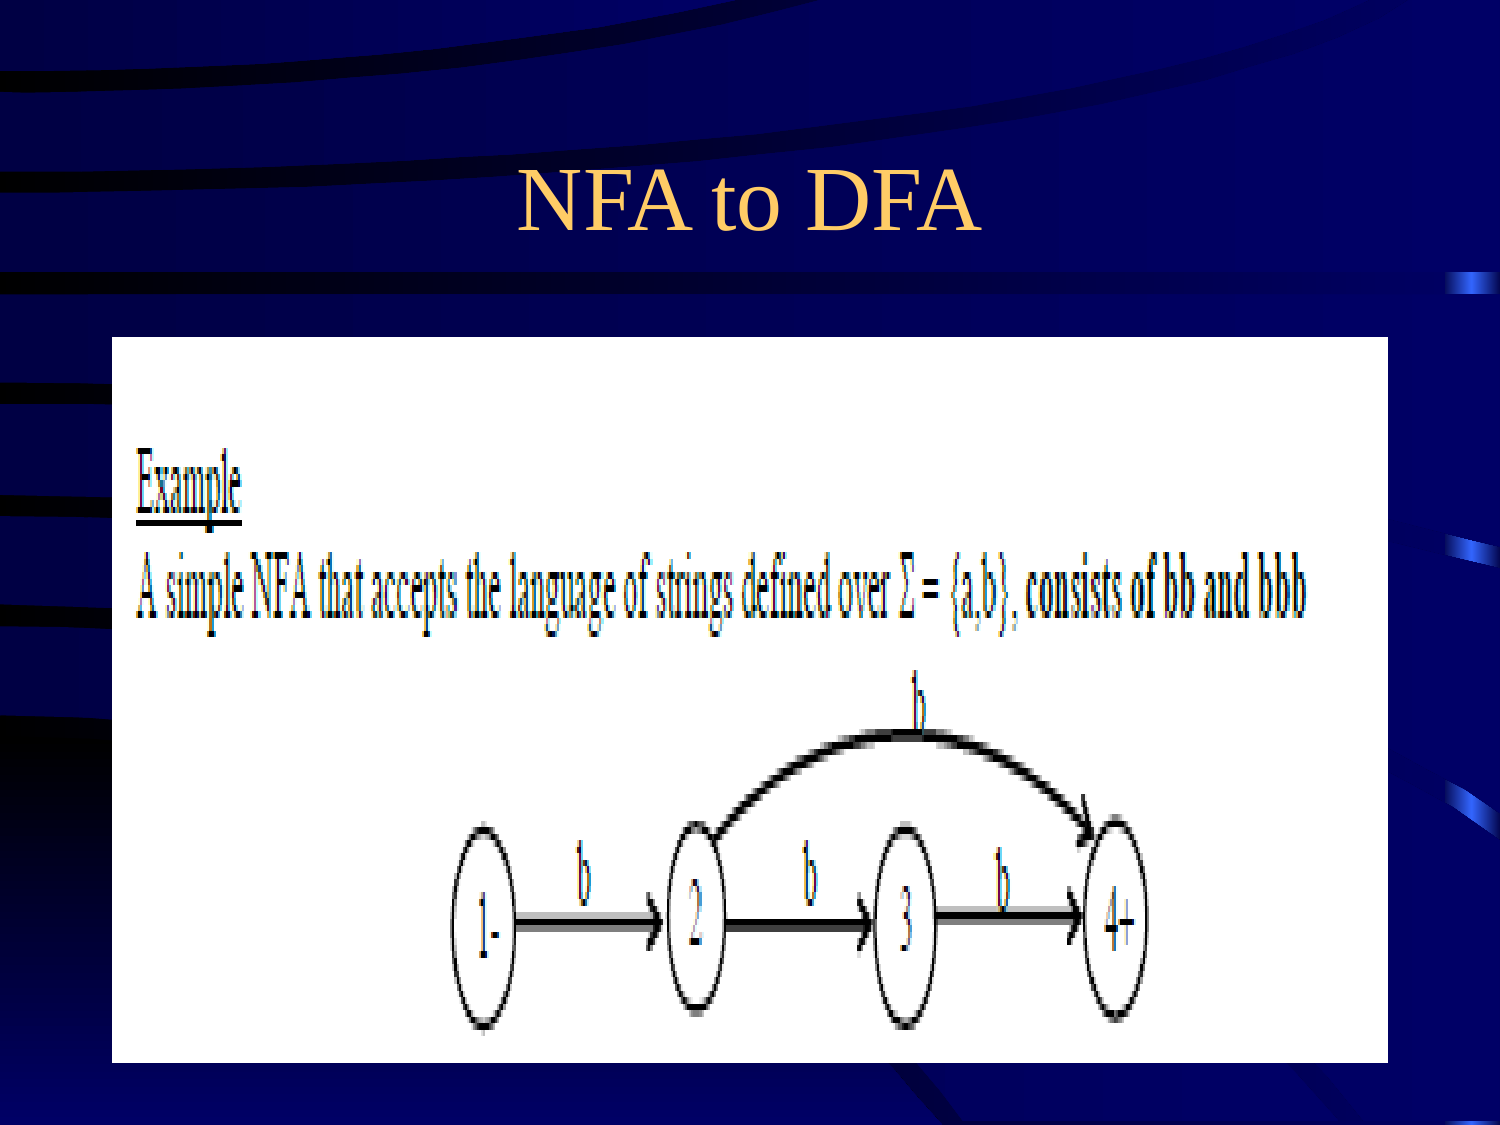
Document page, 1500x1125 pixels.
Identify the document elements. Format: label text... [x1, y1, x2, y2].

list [112, 337, 1388, 1063]
title NFA to DFA [112, 99, 1388, 288]
